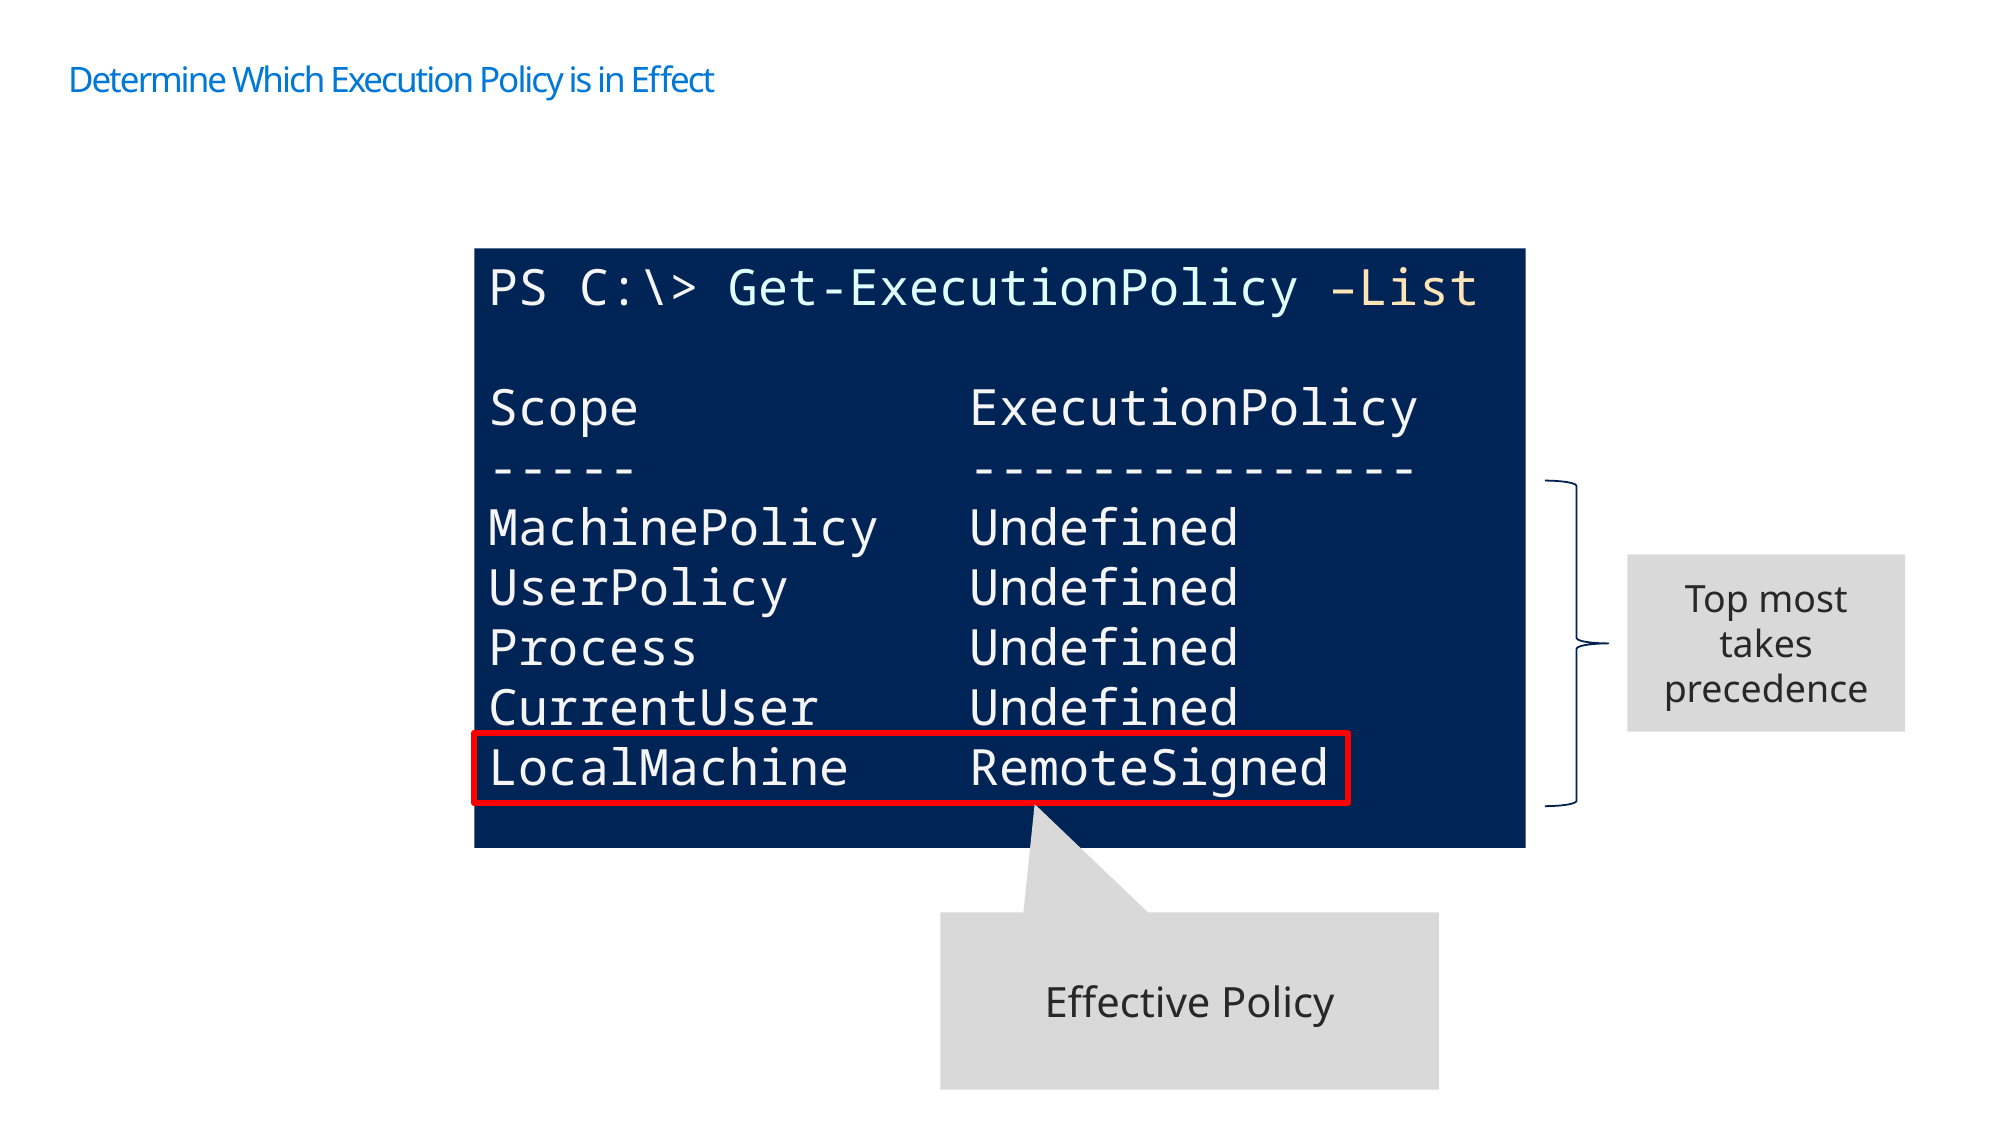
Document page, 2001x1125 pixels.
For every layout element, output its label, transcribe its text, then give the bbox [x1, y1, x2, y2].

text_box [474, 732, 1349, 804]
title Determine Which Execution Policy is in Effect [44, 47, 1957, 196]
text_box Top most takes precedence [1626, 554, 1906, 732]
text_box [1544, 479, 1610, 808]
text_box PS C:\> Get-ExecutionPolicy –List Scope ExecutionPolicy ----- --------------- MachinePolicy Undefined UserPolicy Undefined Process Undefined CurrentUser Undefined LocalMachine RemoteSigned [474, 248, 1526, 848]
text_box Effective Policy [939, 803, 1440, 1091]
